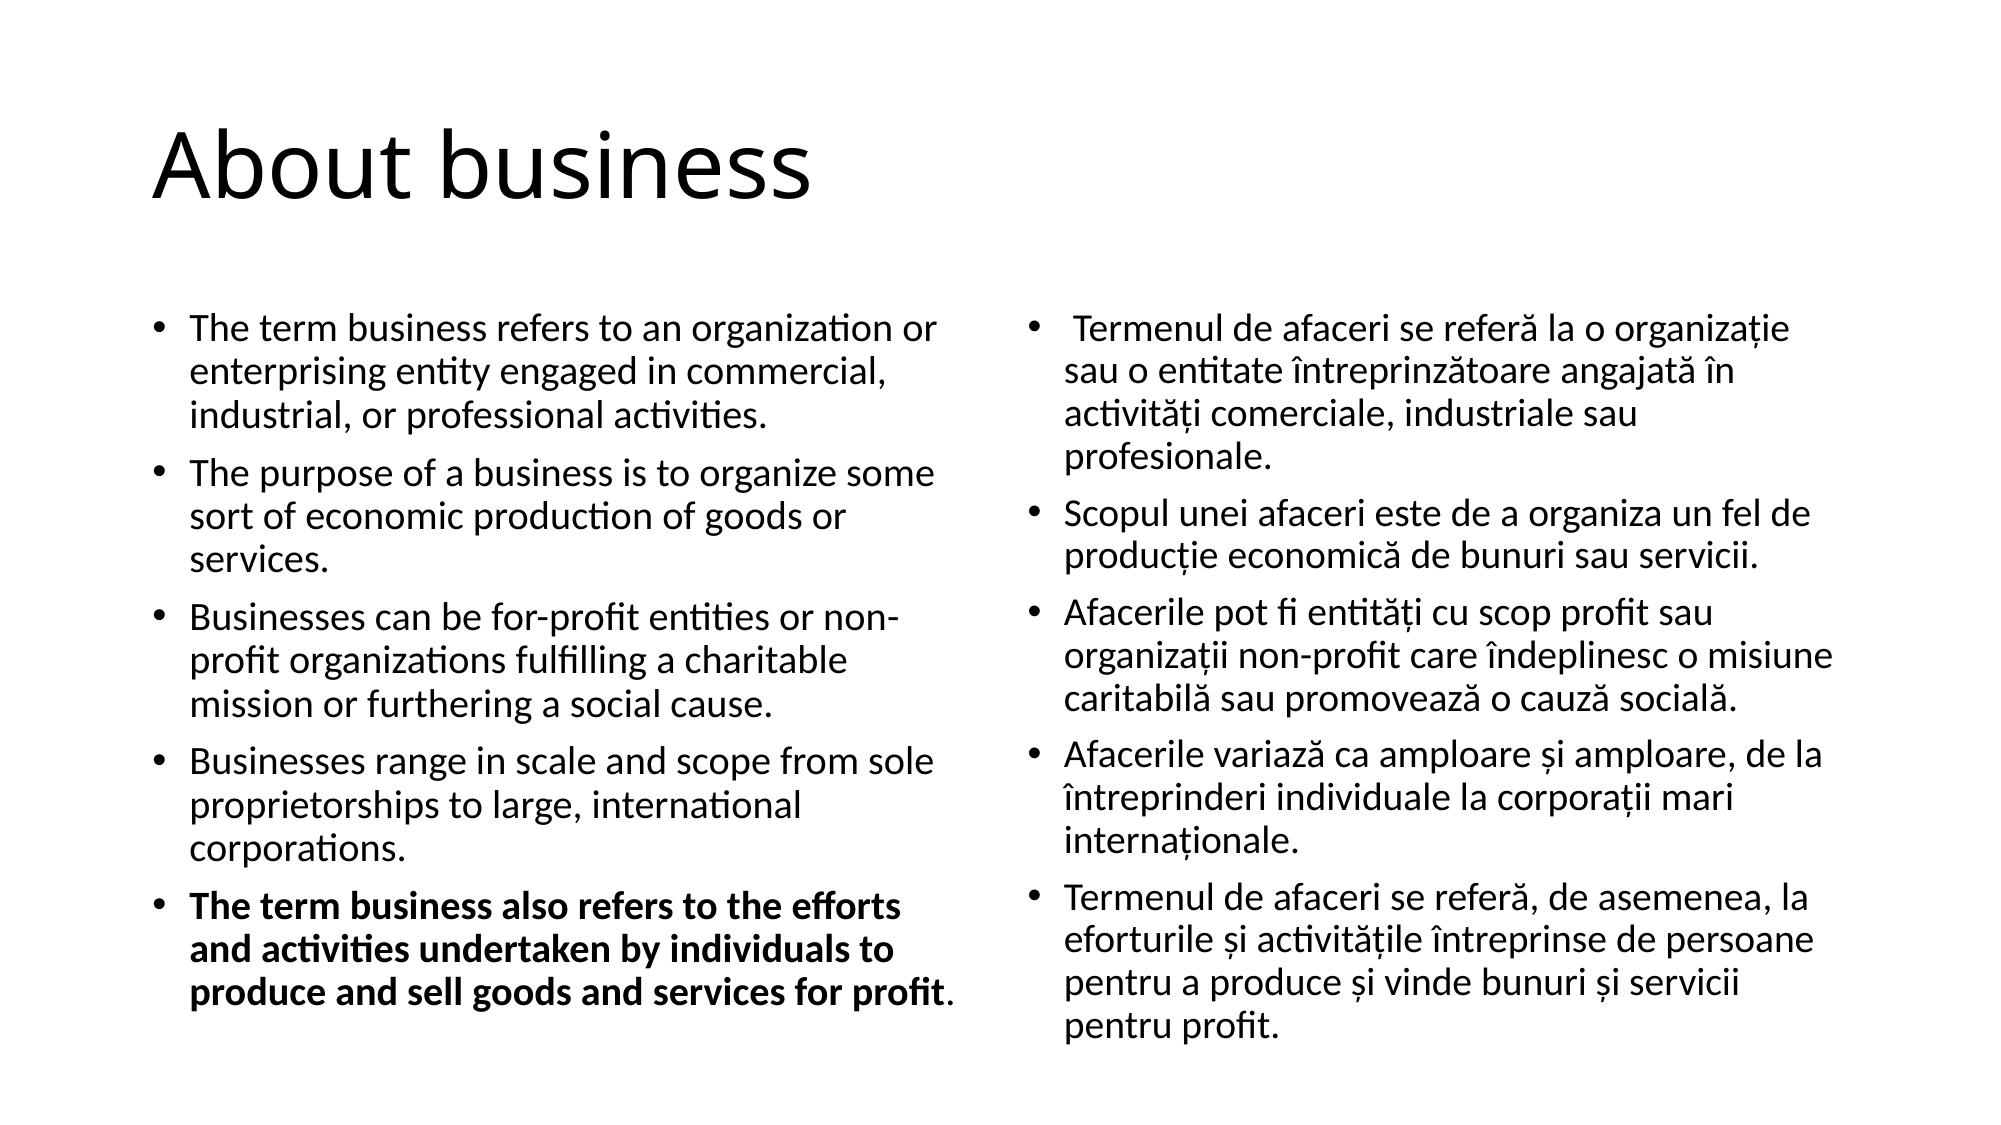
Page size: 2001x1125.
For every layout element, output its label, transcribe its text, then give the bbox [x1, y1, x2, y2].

list The term business refers to an organization or enterprising entity engaged in commercial, industrial, or professional activities. The purpose of a business is to organize some sort of economic production of goods or services. Businesses can be for-profit entities or non-profit organizations fulfilling a charitable mission or furthering a social cause. Businesses range in scale and scope from sole proprietorships to large, international corporations. The term business also refers to the efforts and activities undertaken by individuals to produce and sell goods and services for profit. [137, 299, 988, 1066]
list Termenul de afaceri se referă la o organizație sau o entitate întreprinzătoare angajată în activități comerciale, industriale sau profesionale. Scopul unei afaceri este de a organiza un fel de producție economică de bunuri sau servicii. Afacerile pot fi entități cu scop profit sau organizații non-profit care îndeplinesc o misiune caritabilă sau promovează o cauză socială. Afacerile variază ca amploare și amploare, de la întreprinderi individuale la corporații mari internaționale. Termenul de afaceri se referă, de asemenea, la eforturile și activitățile întreprinse de persoane pentru a produce și vinde bunuri și servicii pentru profit. [1012, 299, 1863, 1066]
title About business [137, 59, 1863, 278]
